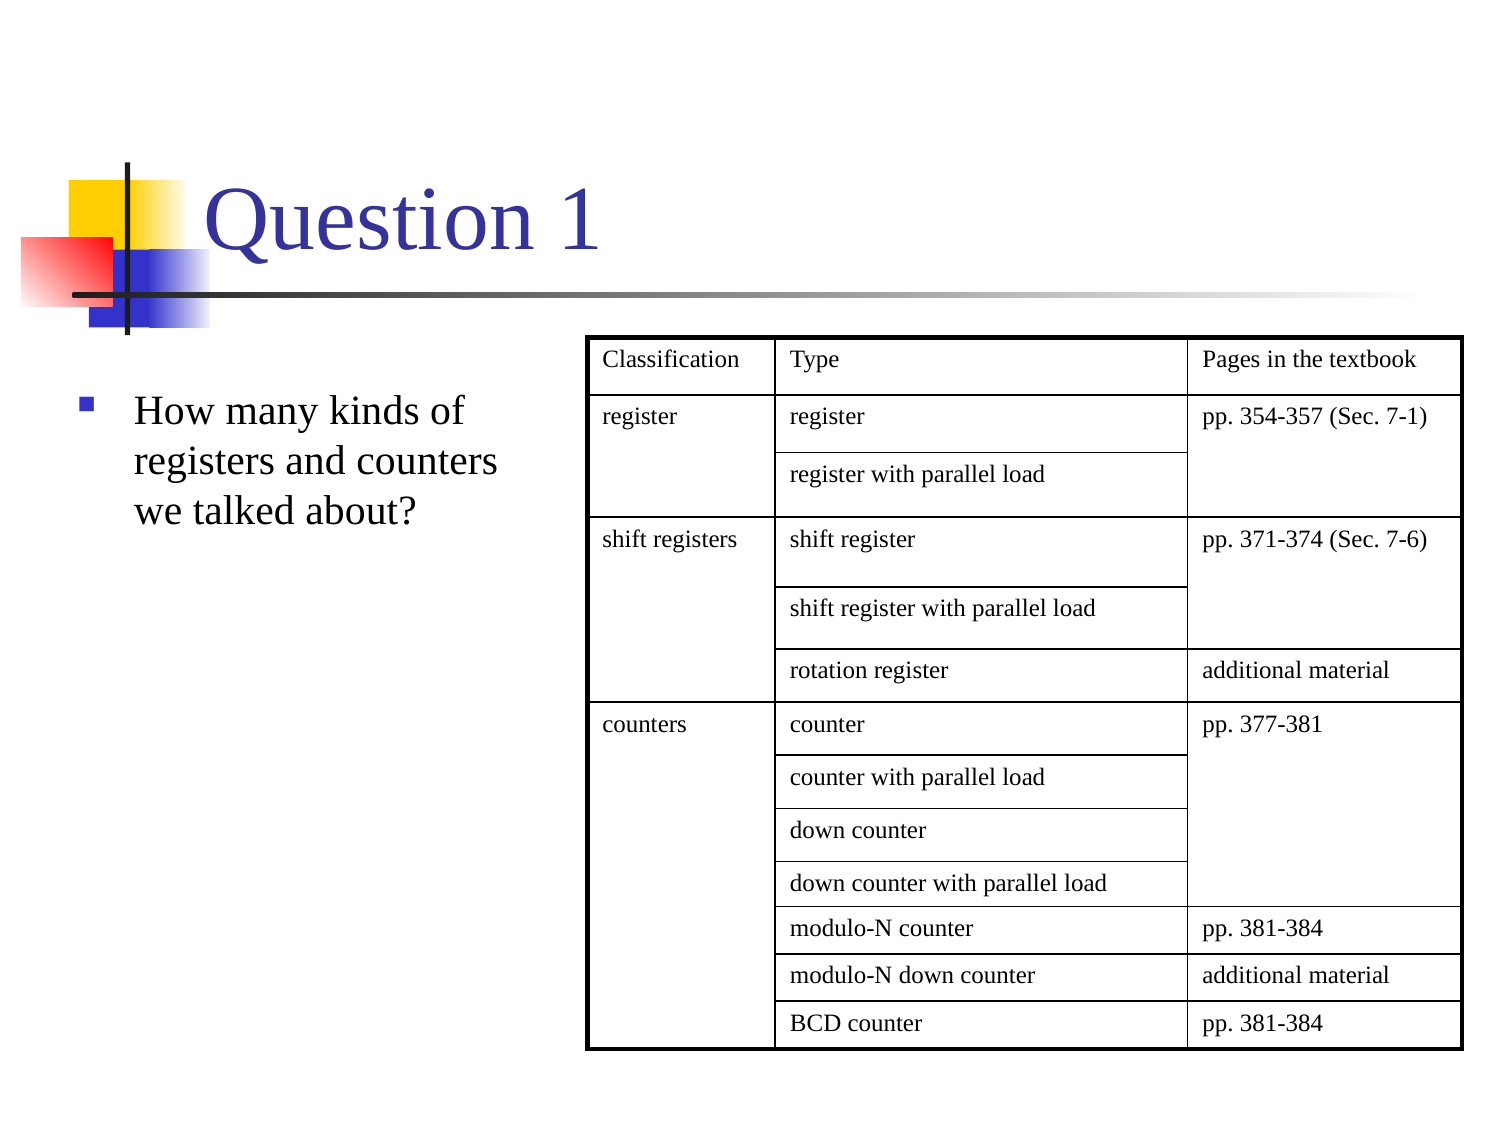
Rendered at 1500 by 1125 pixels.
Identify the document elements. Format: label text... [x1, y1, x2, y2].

table_cell shift registers [590, 518, 774, 701]
table_cell shift register [776, 518, 1187, 586]
table_cell rotation register [776, 650, 1187, 701]
table_cell pp. 377-381 [1188, 703, 1460, 906]
table_cell down counter with parallel load [776, 862, 1187, 906]
table_cell pp. 371-374 (Sec. 7-6) [1188, 518, 1460, 648]
table_cell register [776, 396, 1187, 452]
table_cell modulo-N counter [776, 907, 1187, 953]
title Question 1 [188, 35, 1468, 275]
table_cell additional material [1188, 650, 1460, 701]
table_cell pp. 381-384 [1188, 907, 1460, 953]
table_cell shift register with parallel load [776, 588, 1187, 648]
table_cell pp. 354-357 (Sec. 7-1) [1188, 396, 1460, 516]
table_header Pages in the textbook [1188, 340, 1460, 394]
table_cell counter [776, 703, 1187, 754]
table_header Type [776, 340, 1187, 394]
table_cell additional material [1188, 955, 1460, 1000]
table_cell BCD counter [776, 1002, 1187, 1047]
table_header Classification [590, 340, 774, 394]
table_cell down counter [776, 809, 1187, 861]
list How many kinds of registers and counters we talked about? [62, 375, 563, 563]
table_cell register with parallel load [776, 453, 1187, 516]
table_cell modulo-N down counter [776, 955, 1187, 1000]
table_cell pp. 381-384 [1188, 1002, 1460, 1047]
table_cell counters [590, 703, 774, 1047]
table_cell counter with parallel load [776, 756, 1187, 808]
table_cell register [590, 396, 774, 516]
